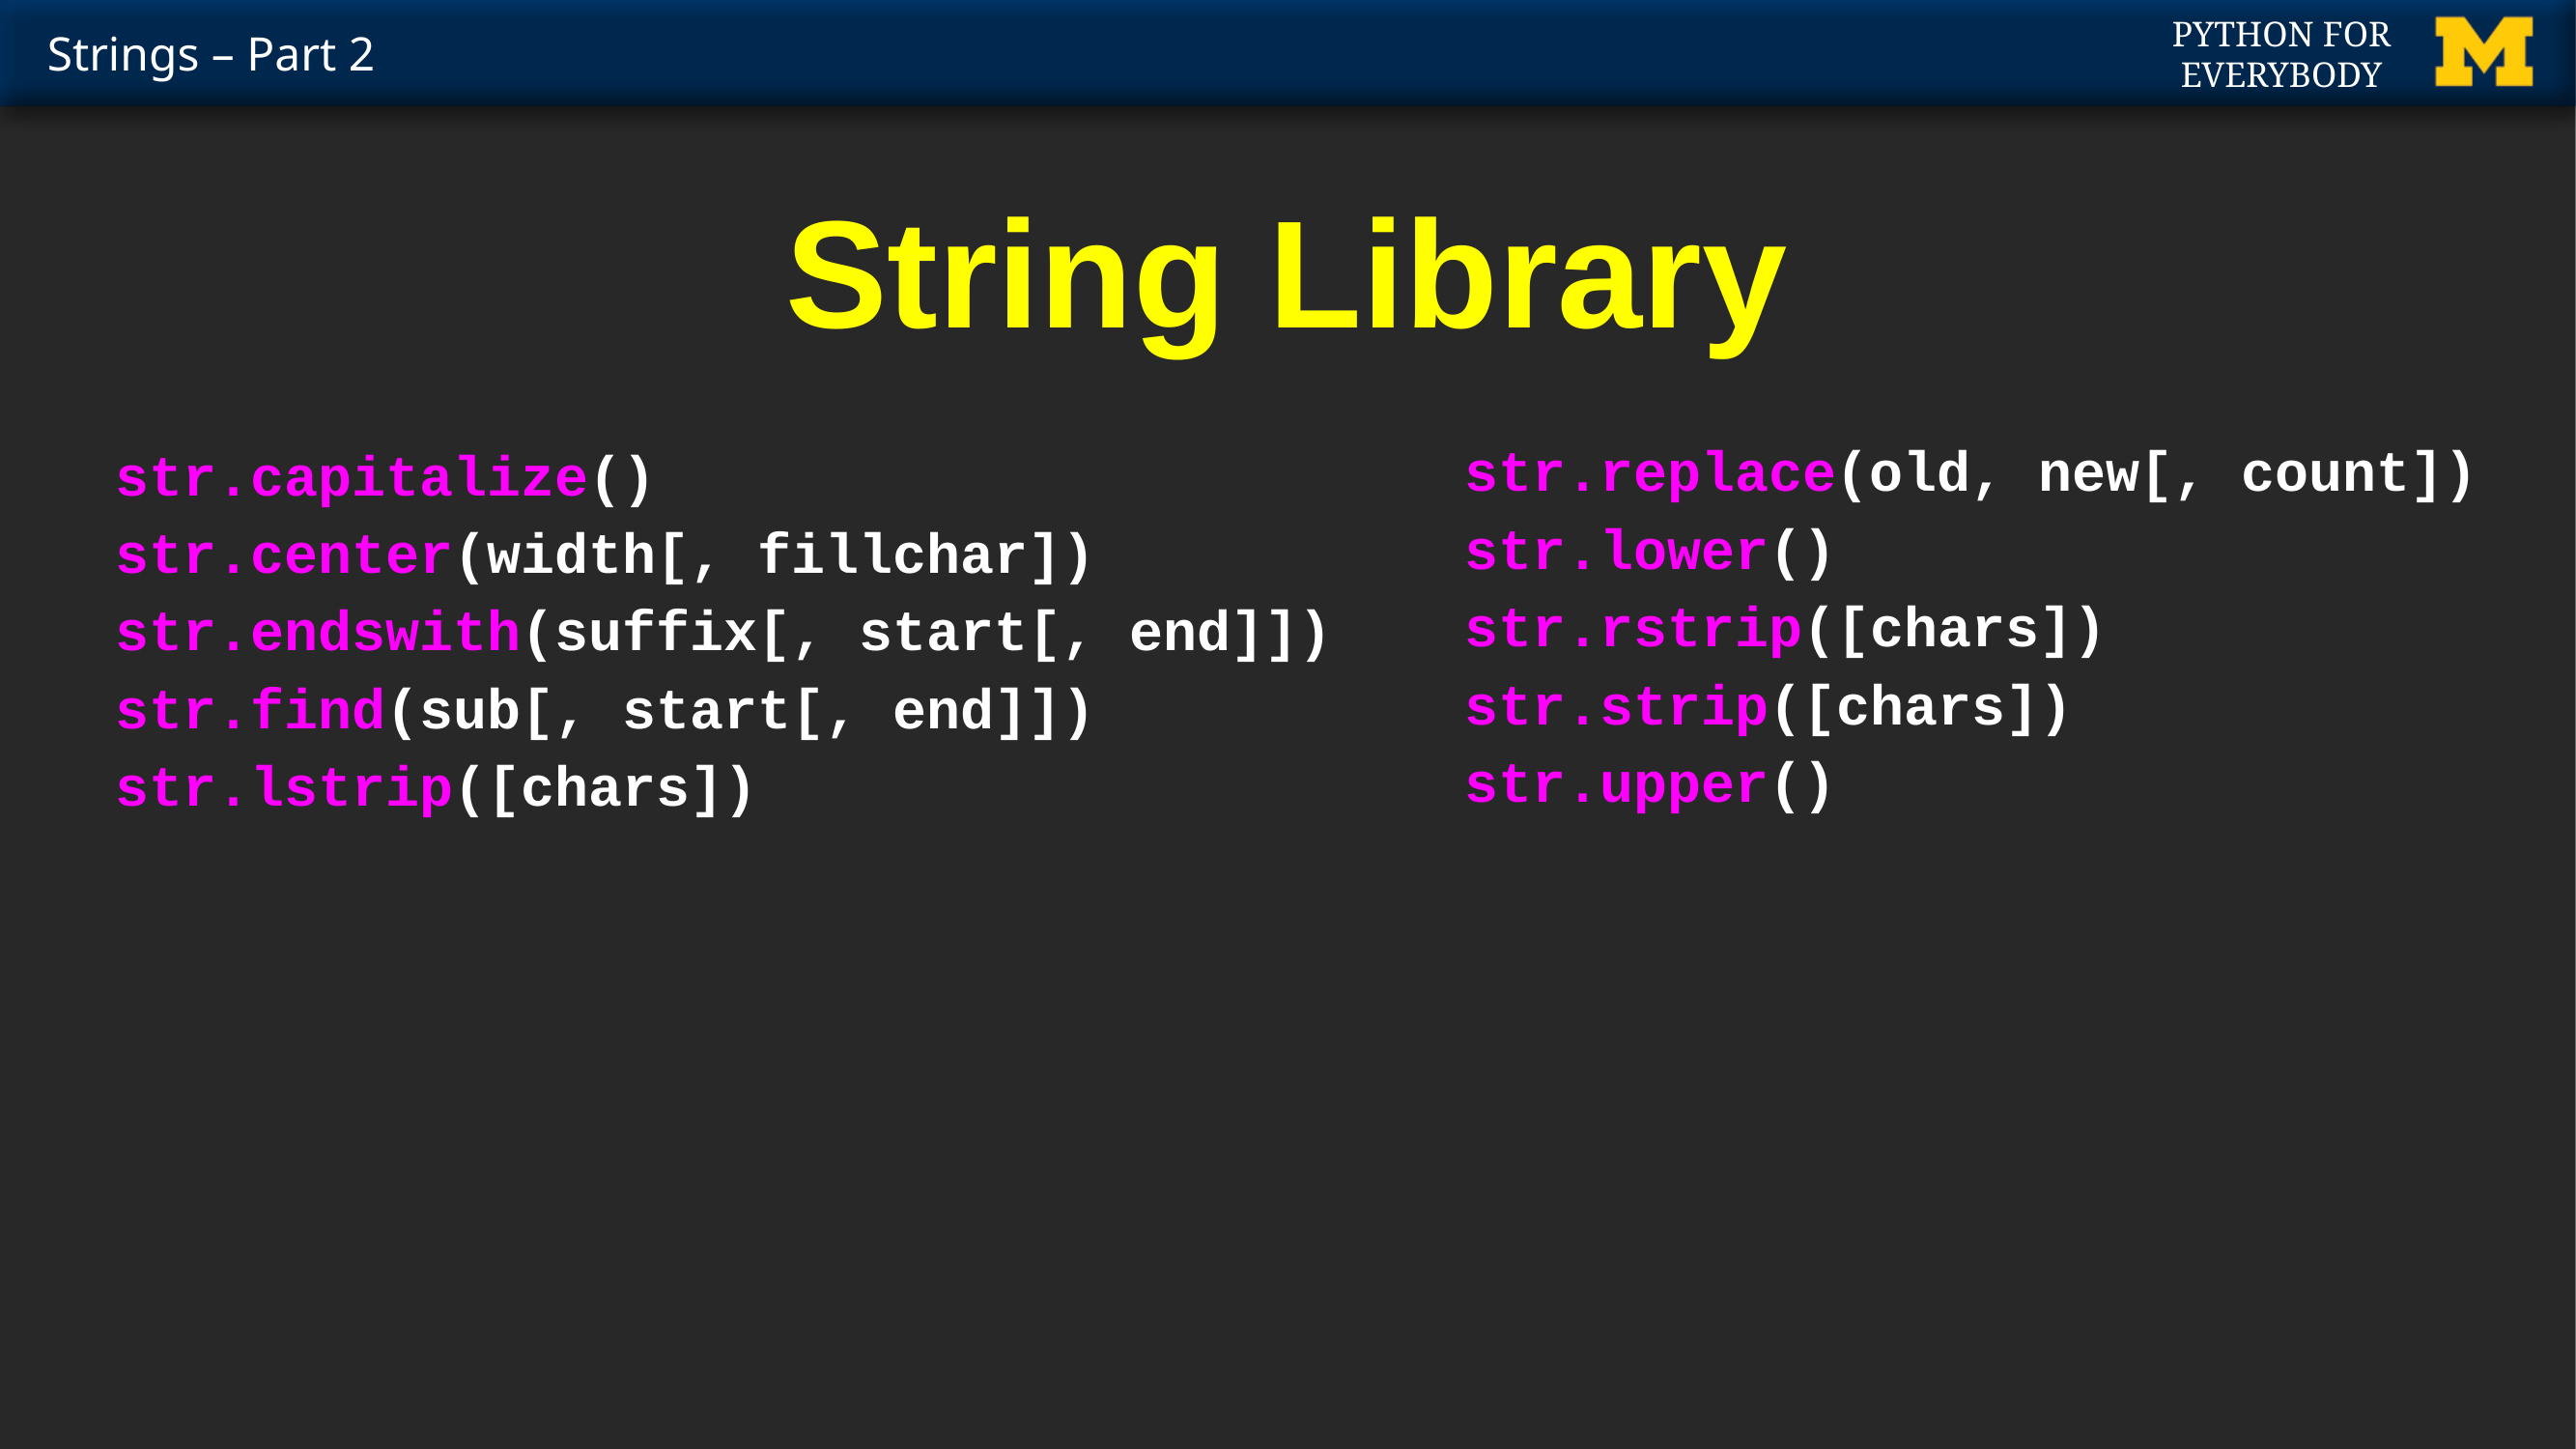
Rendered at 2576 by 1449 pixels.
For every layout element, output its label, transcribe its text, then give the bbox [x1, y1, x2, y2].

picture [0, 0, 2576, 1449]
text_box str.replace(old, new[, count]) str.lower() str.rstrip([chars]) str.strip([chars]) str.upper() [1463, 240, 2530, 999]
text_box str.capitalize() str.center(width[, fillchar]) str.endswith(suffix[, start[, end]]) str.find(sub[, start[, end]]) str.lstrip([chars]) [115, 243, 1361, 1004]
title String Library [183, 131, 2391, 403]
